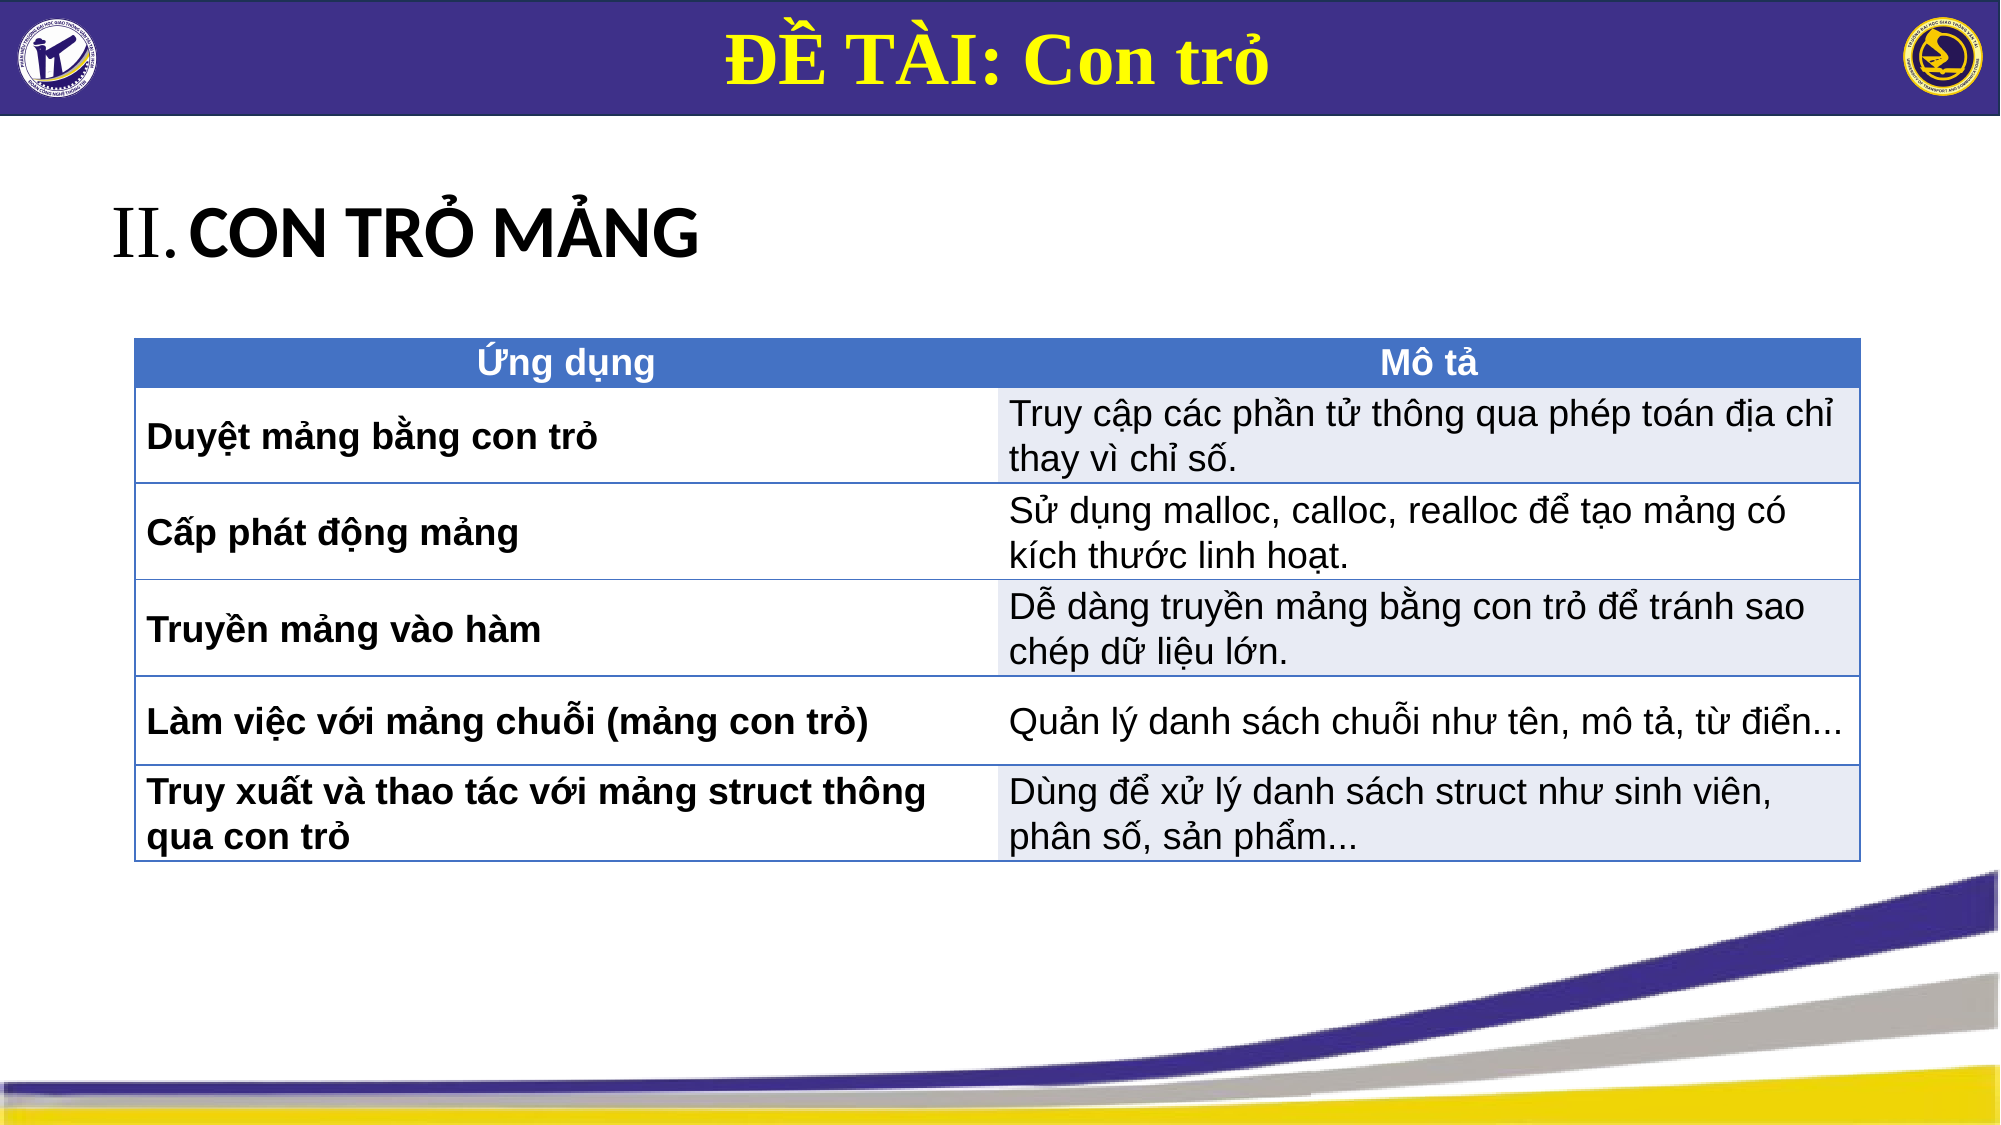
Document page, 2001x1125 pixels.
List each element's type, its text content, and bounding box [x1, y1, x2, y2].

table_header Ứng dụng [136, 339, 998, 386]
table_cell Sử dụng malloc, calloc, realloc để tạo mảng có kích thước linh hoạt. [998, 484, 1859, 579]
text_box [0, 0, 2000, 116]
table_cell Quản lý danh sách chuỗi như tên, mô tả, từ điển... [998, 677, 1859, 764]
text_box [0, 869, 2000, 1125]
table_cell Làm việc với mảng chuỗi (mảng con trỏ) [136, 677, 998, 764]
picture [17, 18, 97, 98]
table_cell Dễ dàng truyền mảng bằng con trỏ để tránh sao chép dữ liệu lớn. [998, 580, 1859, 675]
table_cell Truy xuất và thao tác với mảng struct thông qua con trỏ [136, 766, 998, 860]
table_cell Duyệt mảng bằng con trỏ [136, 388, 998, 482]
table_cell Cấp phát động mảng [136, 484, 998, 579]
text_box CON TRỎ MẢNG [174, 175, 730, 281]
text_box ĐỀ TÀI: Con trỏ [405, 1, 1590, 152]
table_cell Dùng để xử lý danh sách struct như sinh viên, phân số, sản phẩm... [998, 766, 1859, 860]
table_header Mô tả [998, 339, 1859, 386]
table_cell Truy cập các phần tử thông qua phép toán địa chỉ thay vì chỉ số. [998, 388, 1859, 482]
text_box II. [96, 175, 174, 281]
table_cell Truyền mảng vào hàm [136, 580, 998, 675]
picture [1903, 17, 1983, 96]
